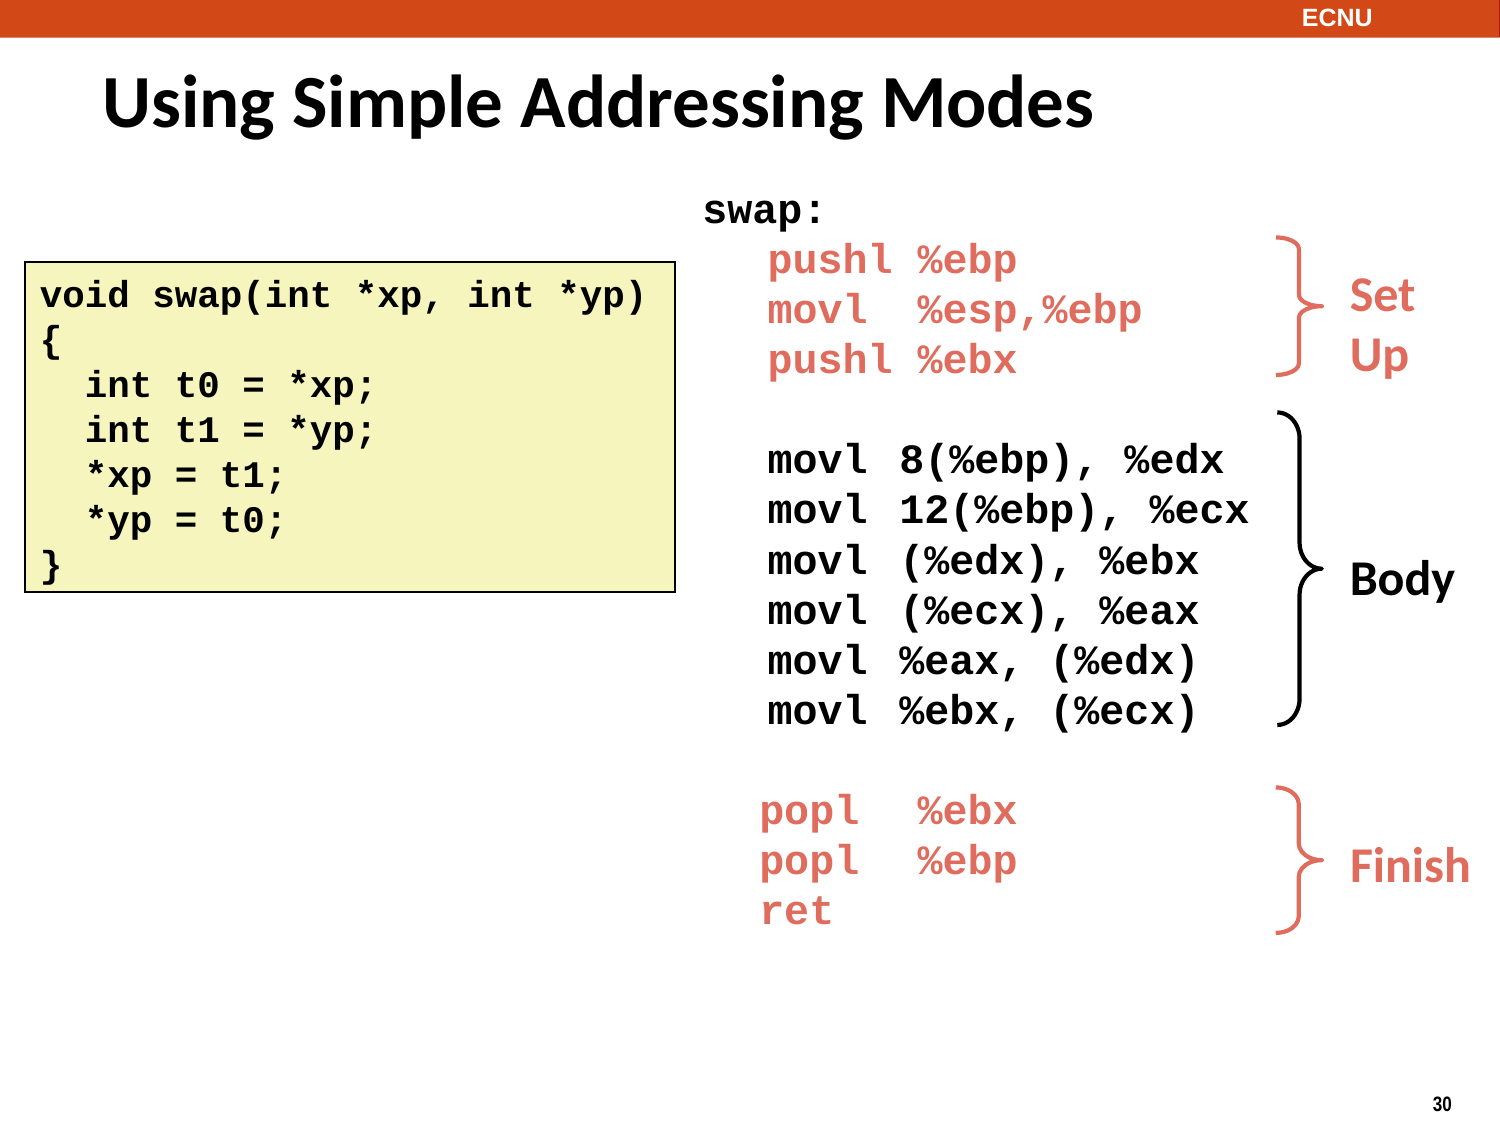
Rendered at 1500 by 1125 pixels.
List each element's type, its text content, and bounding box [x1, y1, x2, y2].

text_box [1277, 412, 1322, 725]
text_box Body [1335, 538, 1471, 614]
text_box void swap(int *xp, int *yp) { int t0 = *xp; int t1 = *yp; *xp = t1; *yp = t0; } [24, 262, 675, 592]
text_box Finish [1335, 824, 1486, 900]
text_box [1275, 787, 1322, 933]
text_box swap: pushl %ebp movl %esp,%ebp pushl %ebx movl 8(%ebp), %edx movl 12(%ebp), %ecx movl (%edx), %ebx movl (%ecx), %eax movl %eax, (%edx) movl %ebx, (%ecx) popl %ebx popl %ebp ret [687, 174, 1288, 940]
title Using Simple Addressing Modes [87, 49, 1345, 145]
text_box [1276, 237, 1322, 375]
text_box Set Up [1335, 253, 1431, 389]
